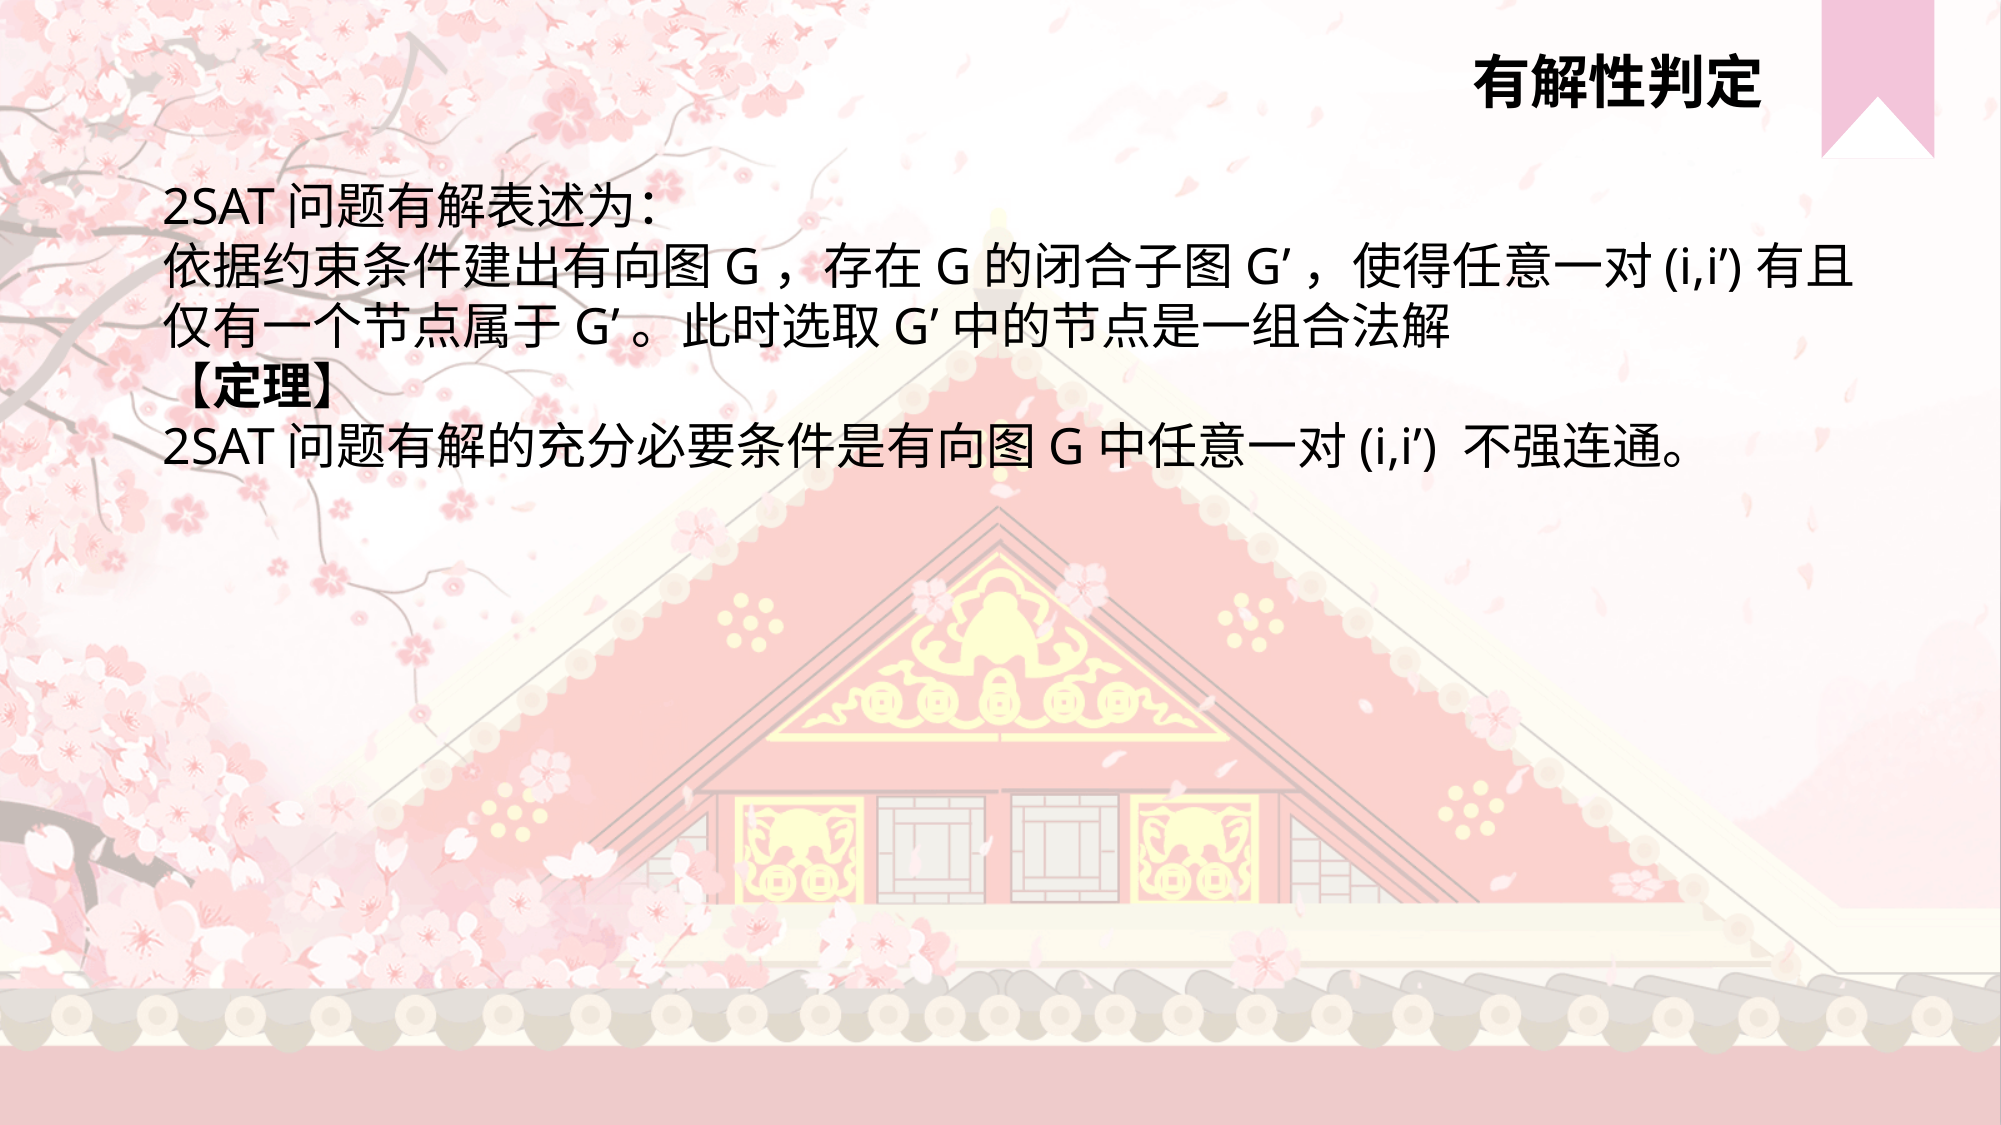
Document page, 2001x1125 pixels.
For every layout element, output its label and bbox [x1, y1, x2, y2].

picture [0, 0, 2000, 1125]
text_box [1818, 0, 1935, 159]
